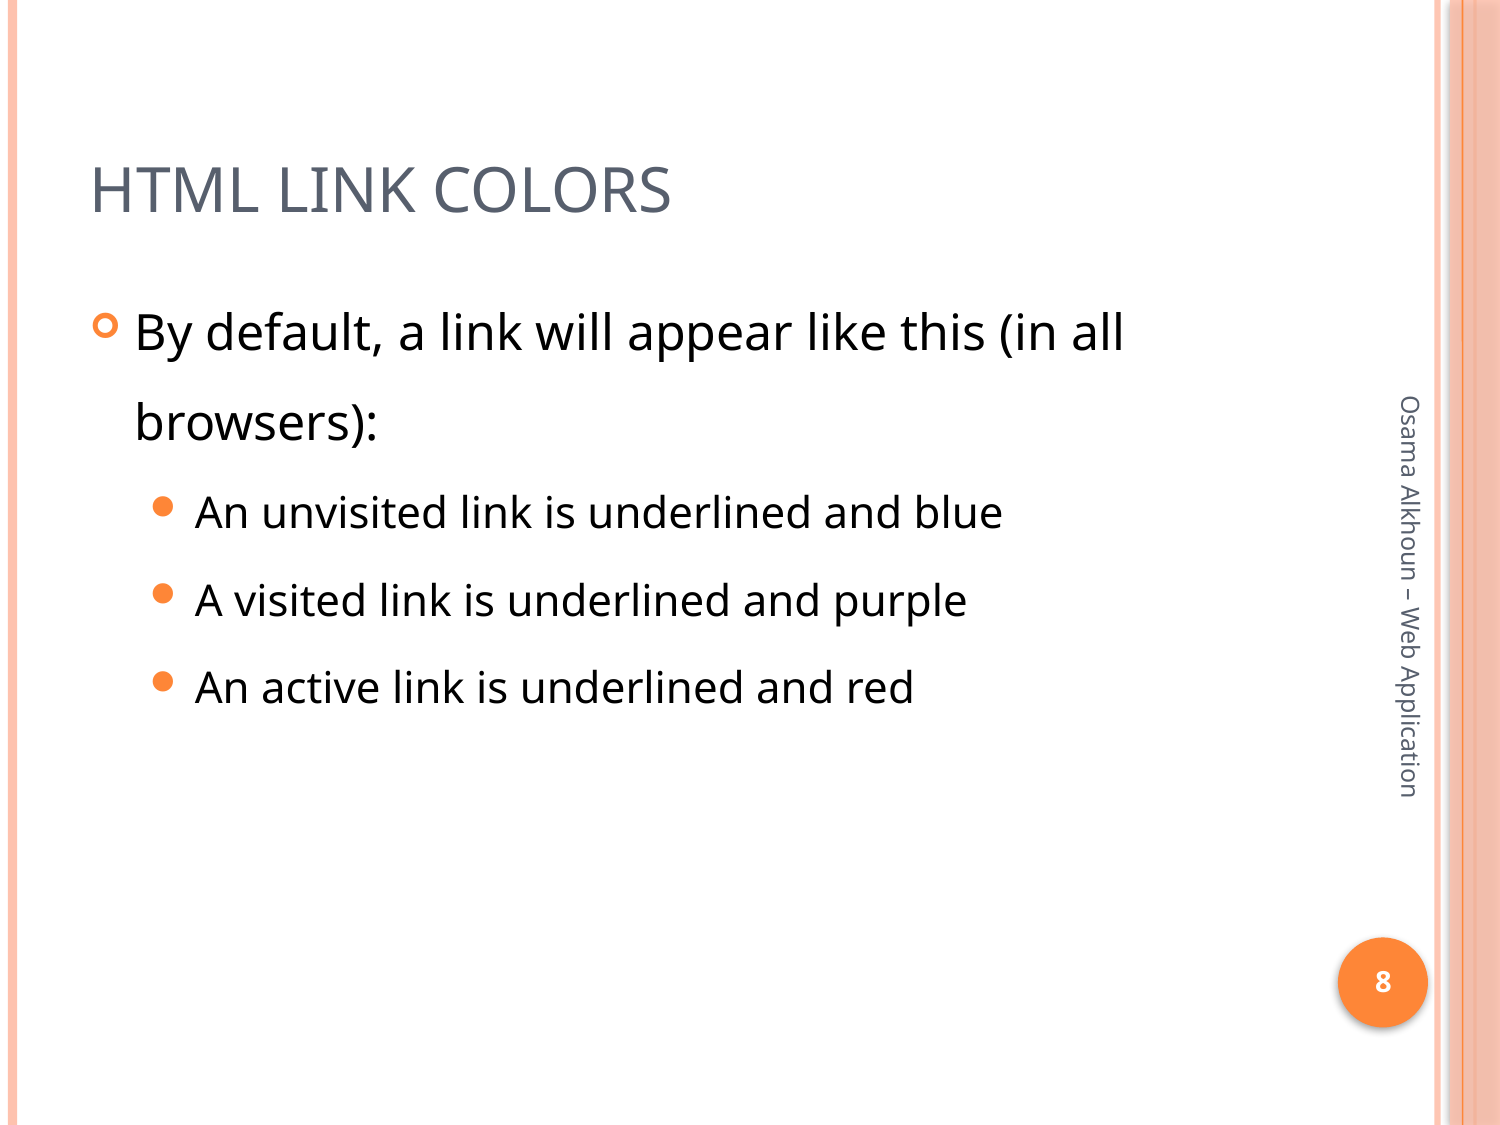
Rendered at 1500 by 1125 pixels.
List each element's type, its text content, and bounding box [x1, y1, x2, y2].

title HTML Link Colors [75, 45, 1300, 233]
footer Osama Alkhoun – Web Application [1379, 380, 1440, 906]
slide_number 8 [1333, 940, 1434, 1027]
list By default, a link will appear like this (in all browsers): An unvisited link is underlined and blue A visited link is underlined and purple An active link is underlined and red [75, 262, 1300, 1012]
